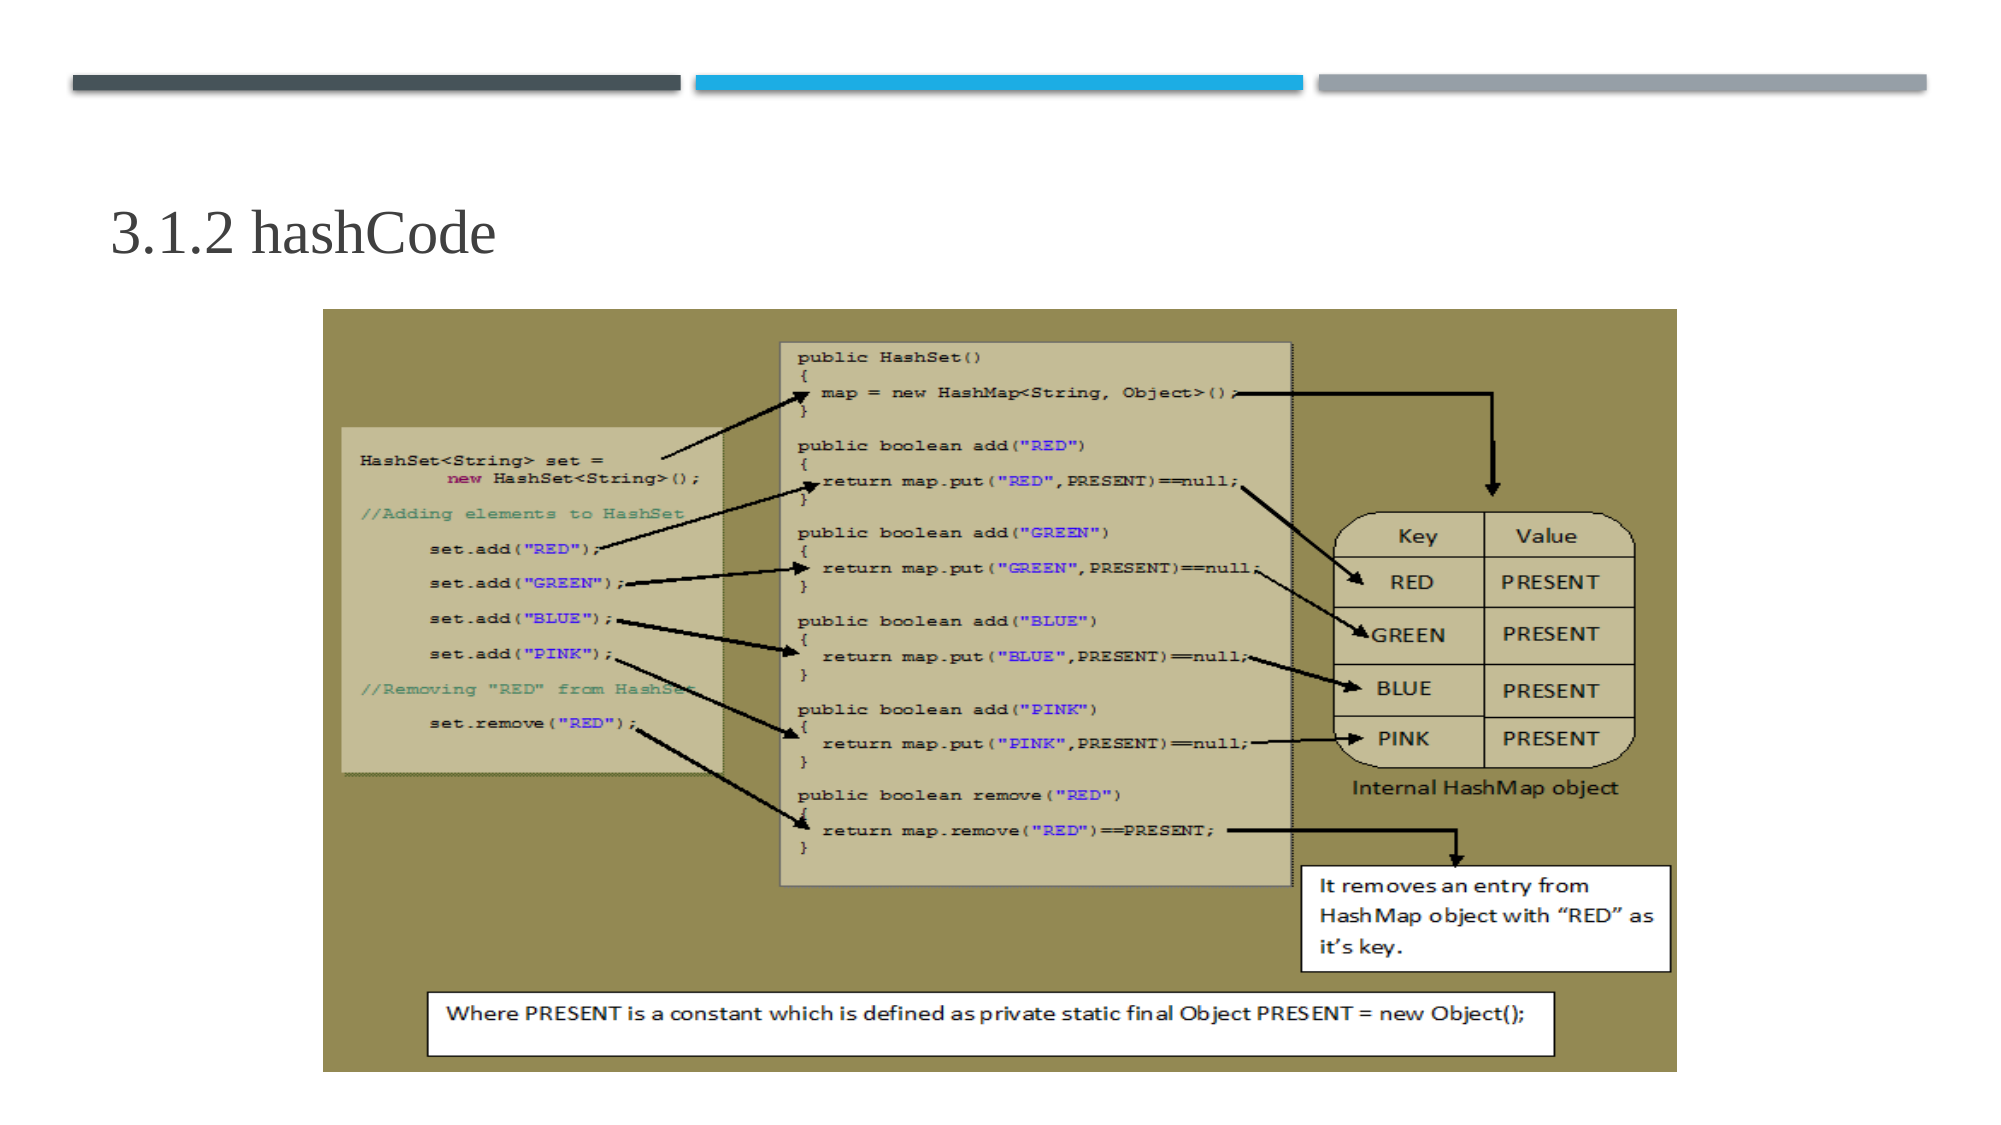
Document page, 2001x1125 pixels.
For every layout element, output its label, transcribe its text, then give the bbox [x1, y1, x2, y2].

picture [323, 308, 1677, 1073]
text_box 3.1.2 hashCode [95, 78, 1905, 274]
